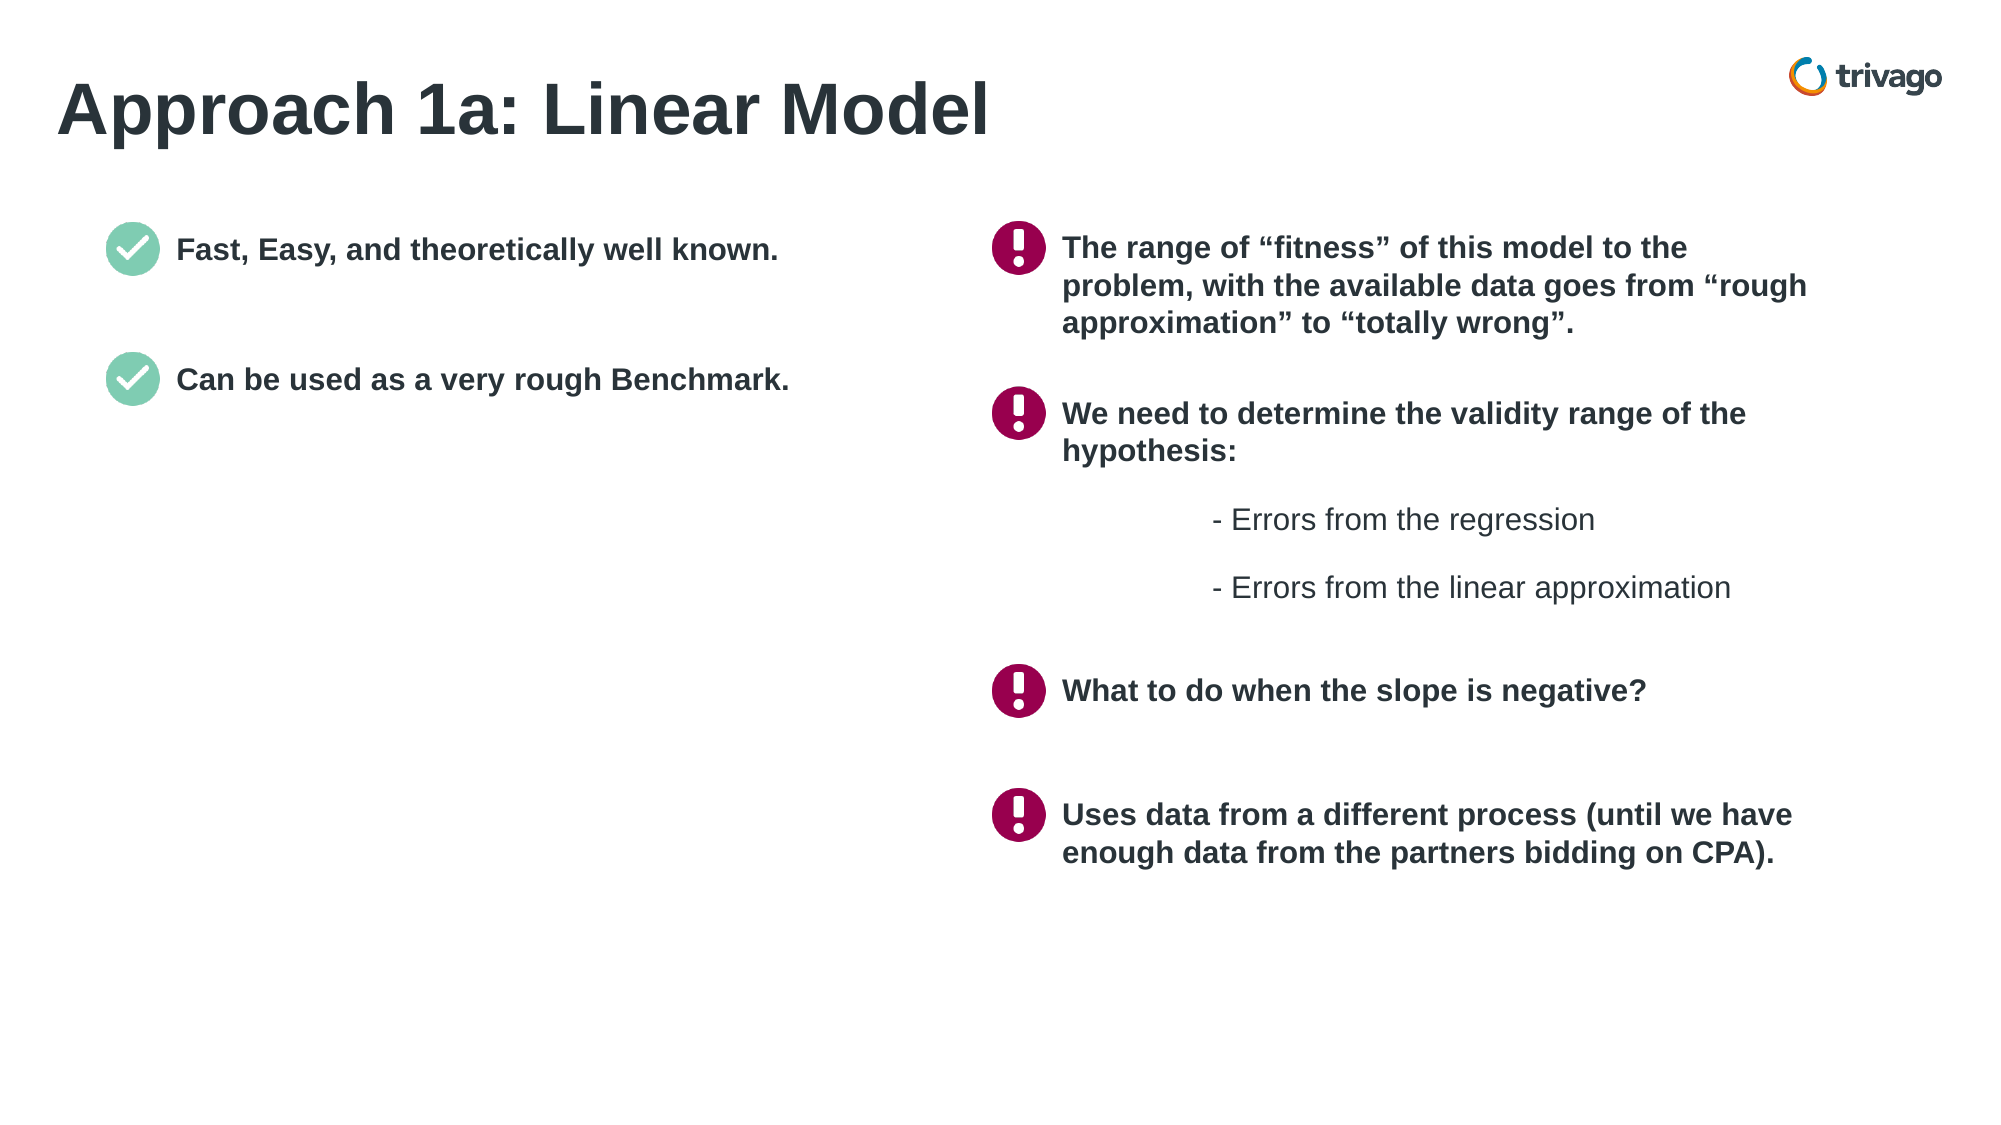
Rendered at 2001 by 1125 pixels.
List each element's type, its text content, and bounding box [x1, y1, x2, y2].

picture [100, 346, 165, 411]
text_box Can be used as a very rough Benchmark. [176, 359, 936, 425]
picture [100, 216, 165, 281]
text_box The range of “fitness” of this model to the problem, with the available data goes from “rough approximation” to “totally wrong”. [1062, 227, 1822, 293]
picture [986, 782, 1051, 847]
text_box Uses data from a different process (until we have enough data from the partners bidding on CPA). [1062, 794, 1822, 860]
picture [1789, 57, 1942, 96]
text_box What to do when the slope is negative? [1062, 670, 1822, 736]
picture [986, 380, 1051, 446]
text_box Approach 1a: Linear Model [56, 57, 1661, 228]
text_box We need to determine the validity range of the hypothesis: - Errors from the regression - Errors from the linear approximation [1062, 393, 1822, 459]
text_box Fast, Easy, and theoretically well known. [176, 229, 936, 295]
picture [986, 658, 1051, 723]
picture [986, 215, 1051, 280]
